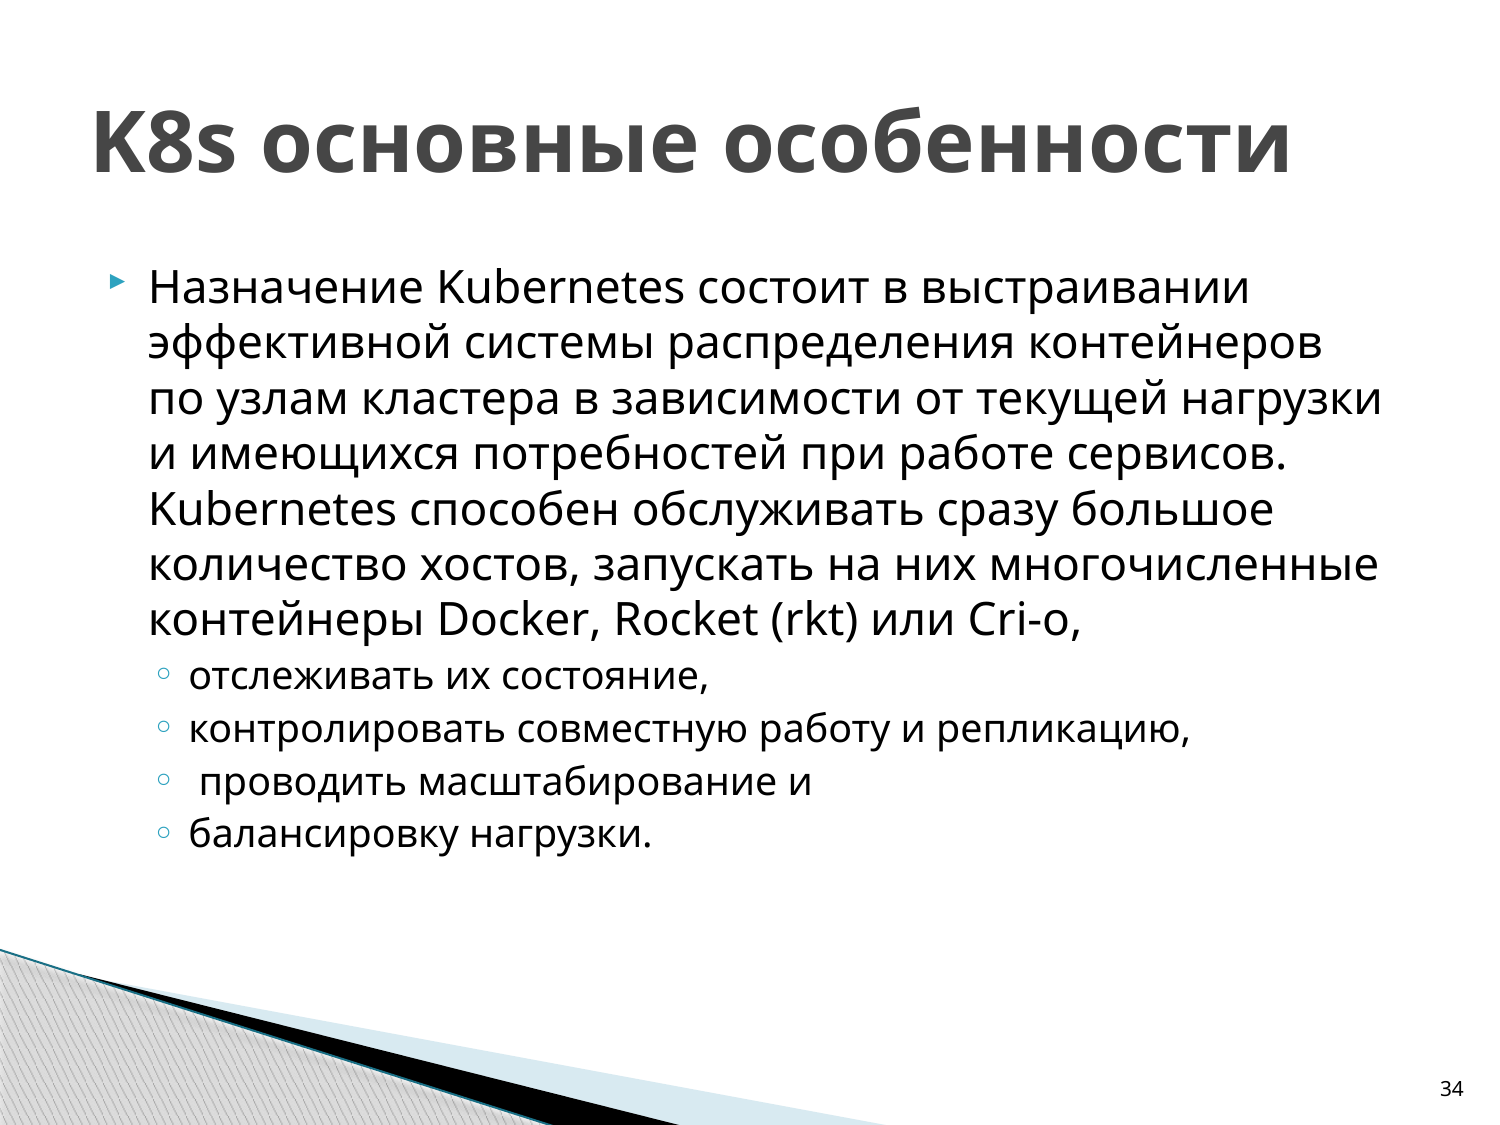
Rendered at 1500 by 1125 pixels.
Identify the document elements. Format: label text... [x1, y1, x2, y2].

slide_number 34 [1418, 1051, 1479, 1112]
title K8s основные особенности [75, 45, 1425, 233]
list Назначение Kubernetes состоит в выстраивании эффективной системы распределения контейнеров по узлам кластера в зависимости от текущей нагрузки и имеющихся потребностей при работе сервисов. Kubernetes способен обслуживать сразу большое количество хостов, запускать на них многочисленные контейнеры Docker, Rocket (rkt) или Cri-o, отслеживать их состояние, контролировать совместную работу и репликацию, проводить масштабирование и балансировку нагрузки. [75, 249, 1425, 993]
